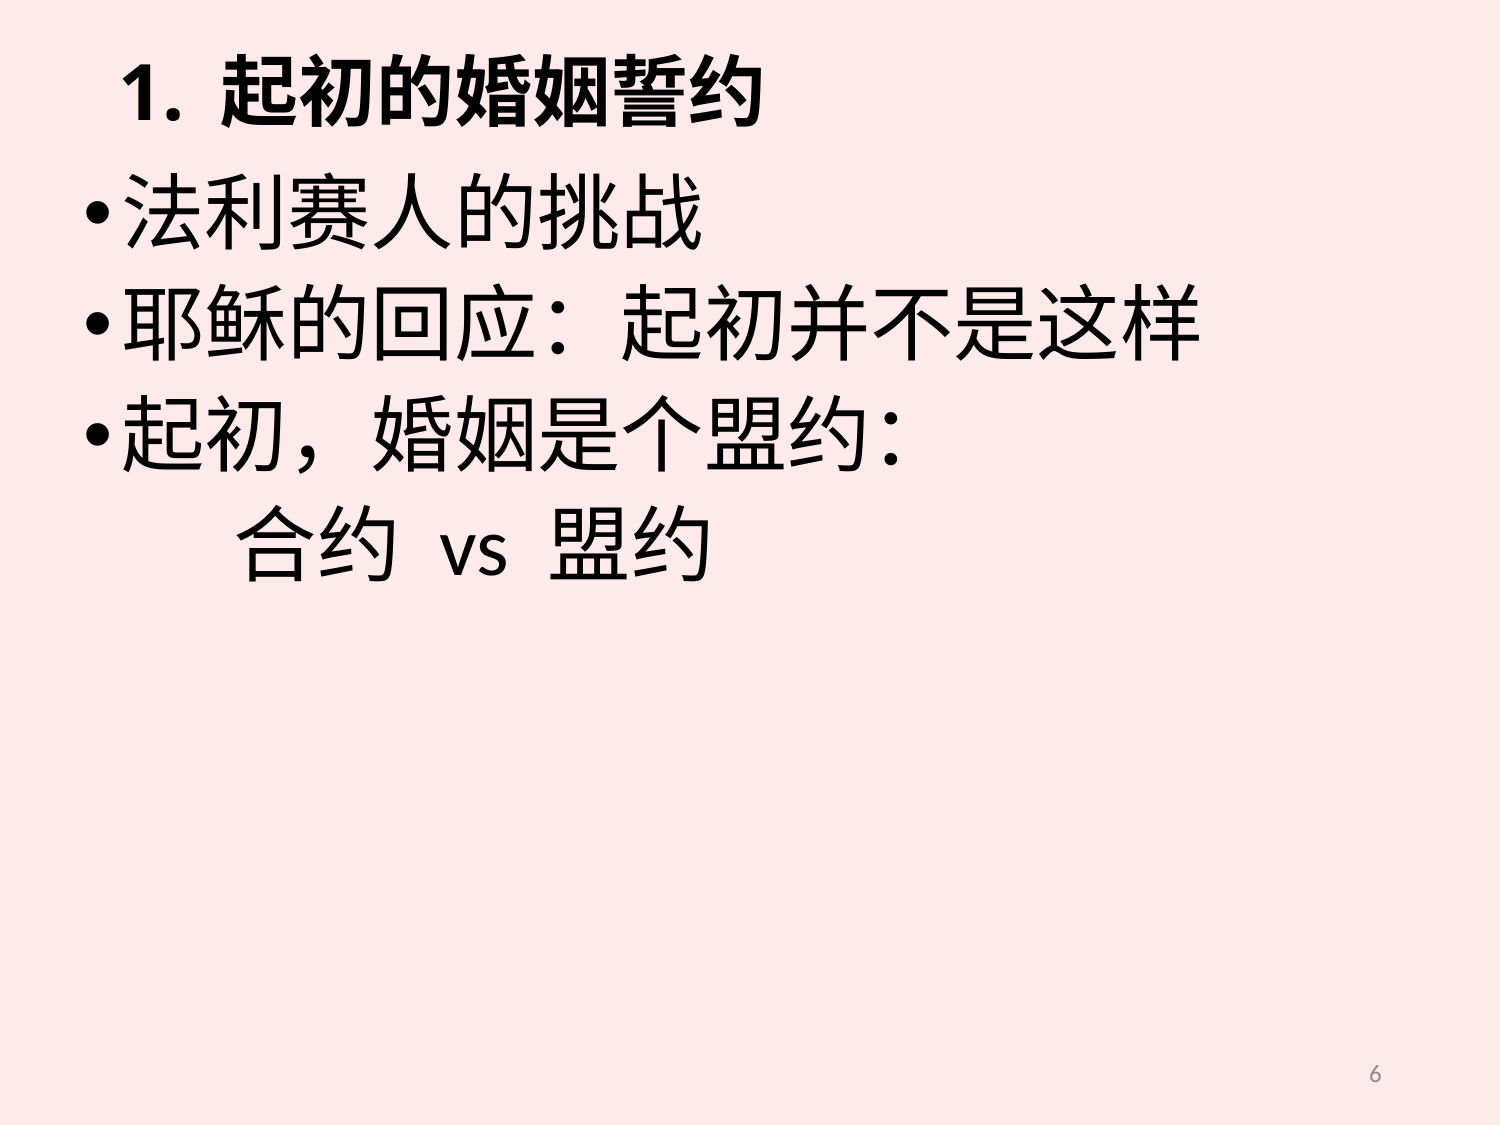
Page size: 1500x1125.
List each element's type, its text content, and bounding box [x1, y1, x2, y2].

slide_number 6 [1059, 1042, 1397, 1103]
list 法利赛人的挑战 耶稣的回应：起初并不是这样 起初，婚姻是个盟约： 合约 vs 盟约 [69, 164, 1458, 1072]
title 1. 起初的婚姻誓约 [103, 45, 1397, 146]
